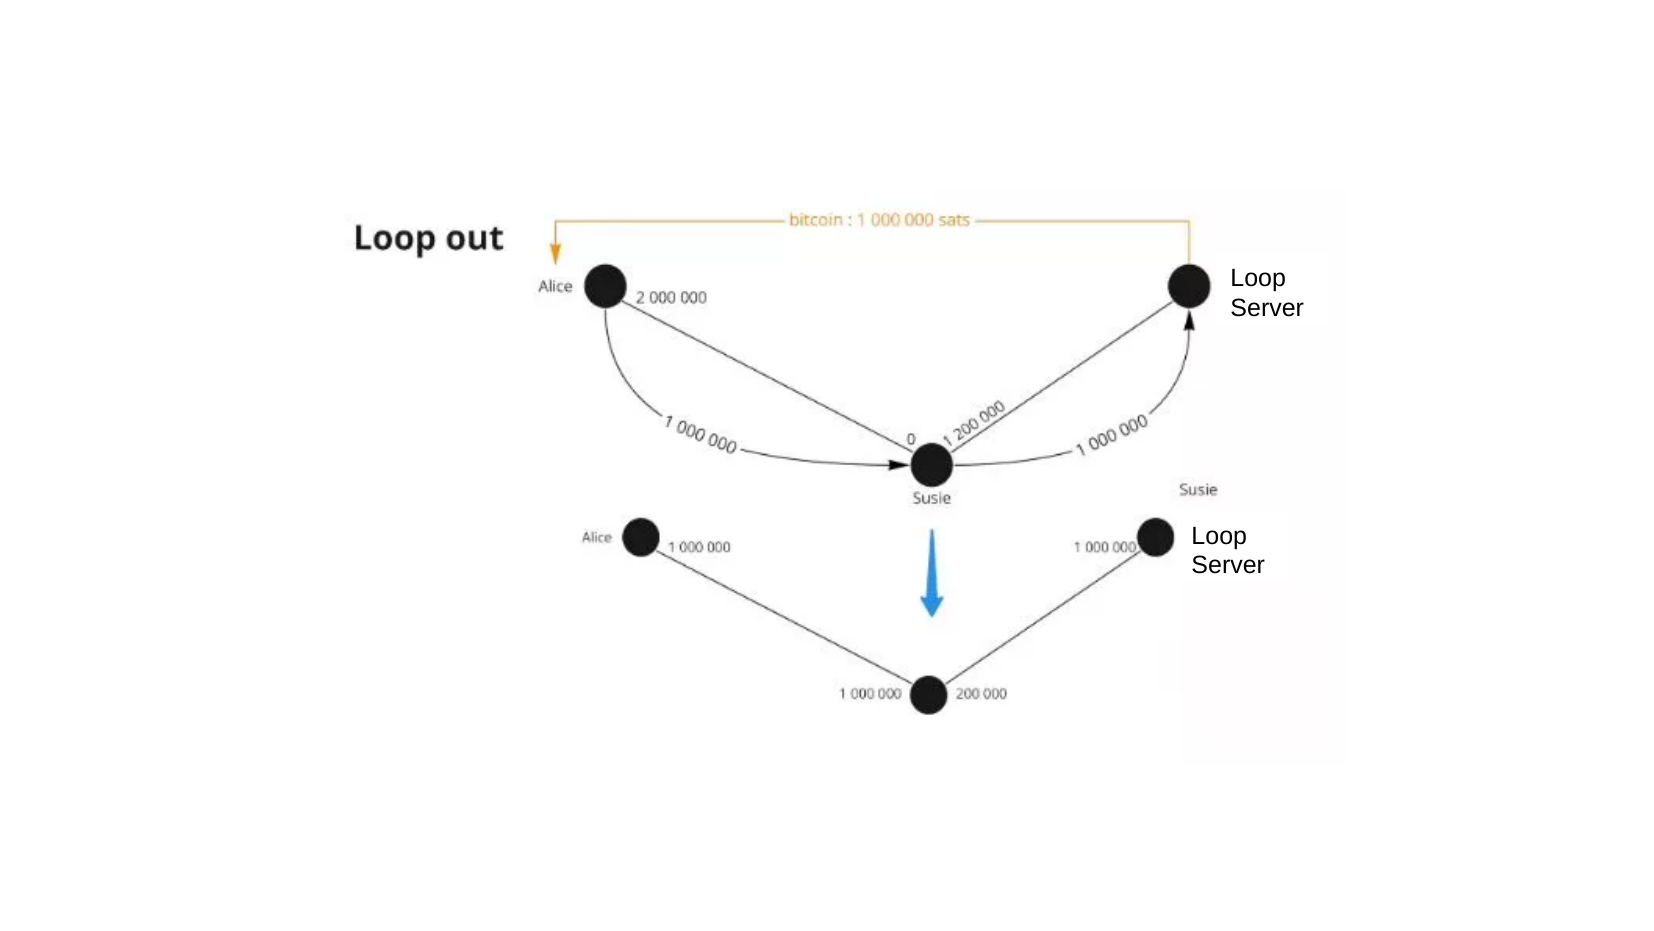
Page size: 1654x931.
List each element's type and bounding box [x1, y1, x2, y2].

picture [308, 165, 1346, 765]
